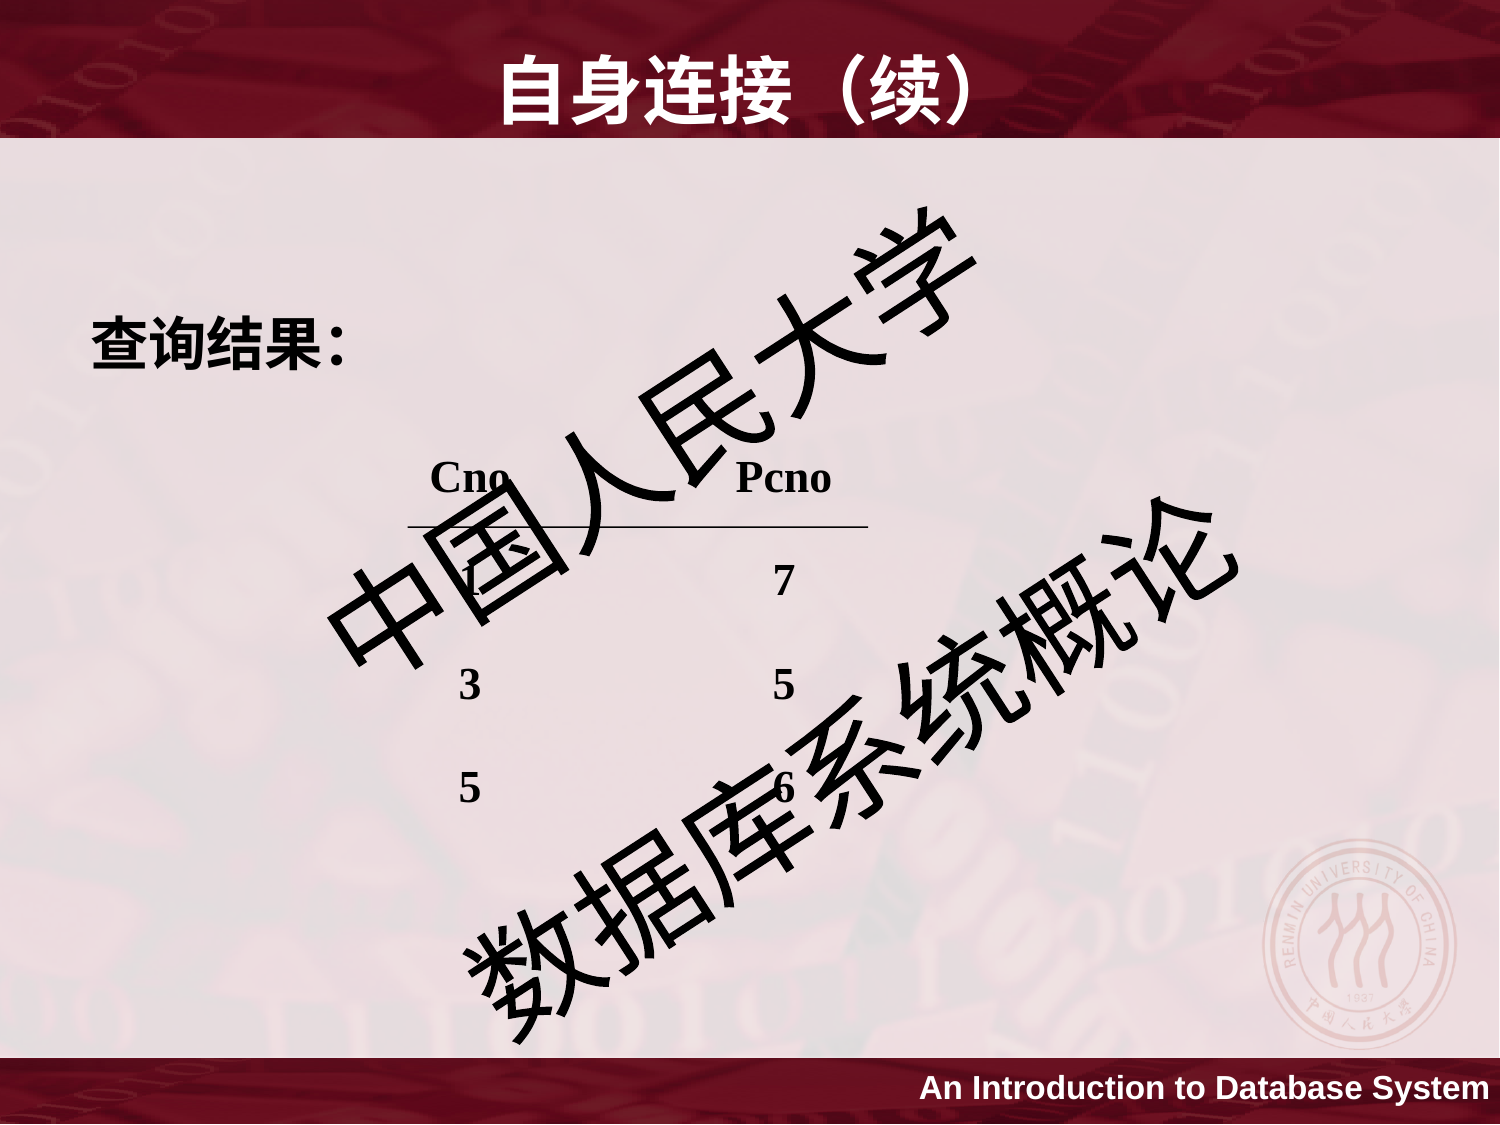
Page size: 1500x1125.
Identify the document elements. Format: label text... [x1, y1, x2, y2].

table_header Pcno [627, 444, 941, 548]
table_cell 5 [313, 754, 627, 858]
table_cell 3 [313, 651, 627, 754]
table_header Cno [313, 444, 627, 548]
table_cell 6 [627, 754, 941, 858]
list 查询结果： [74, 299, 738, 398]
table_cell 7 [627, 548, 941, 651]
table_cell 5 [627, 651, 941, 754]
table_cell 1 [313, 548, 627, 651]
picture [0, 0, 1500, 1125]
title 自身连接（续） [149, 42, 1363, 136]
